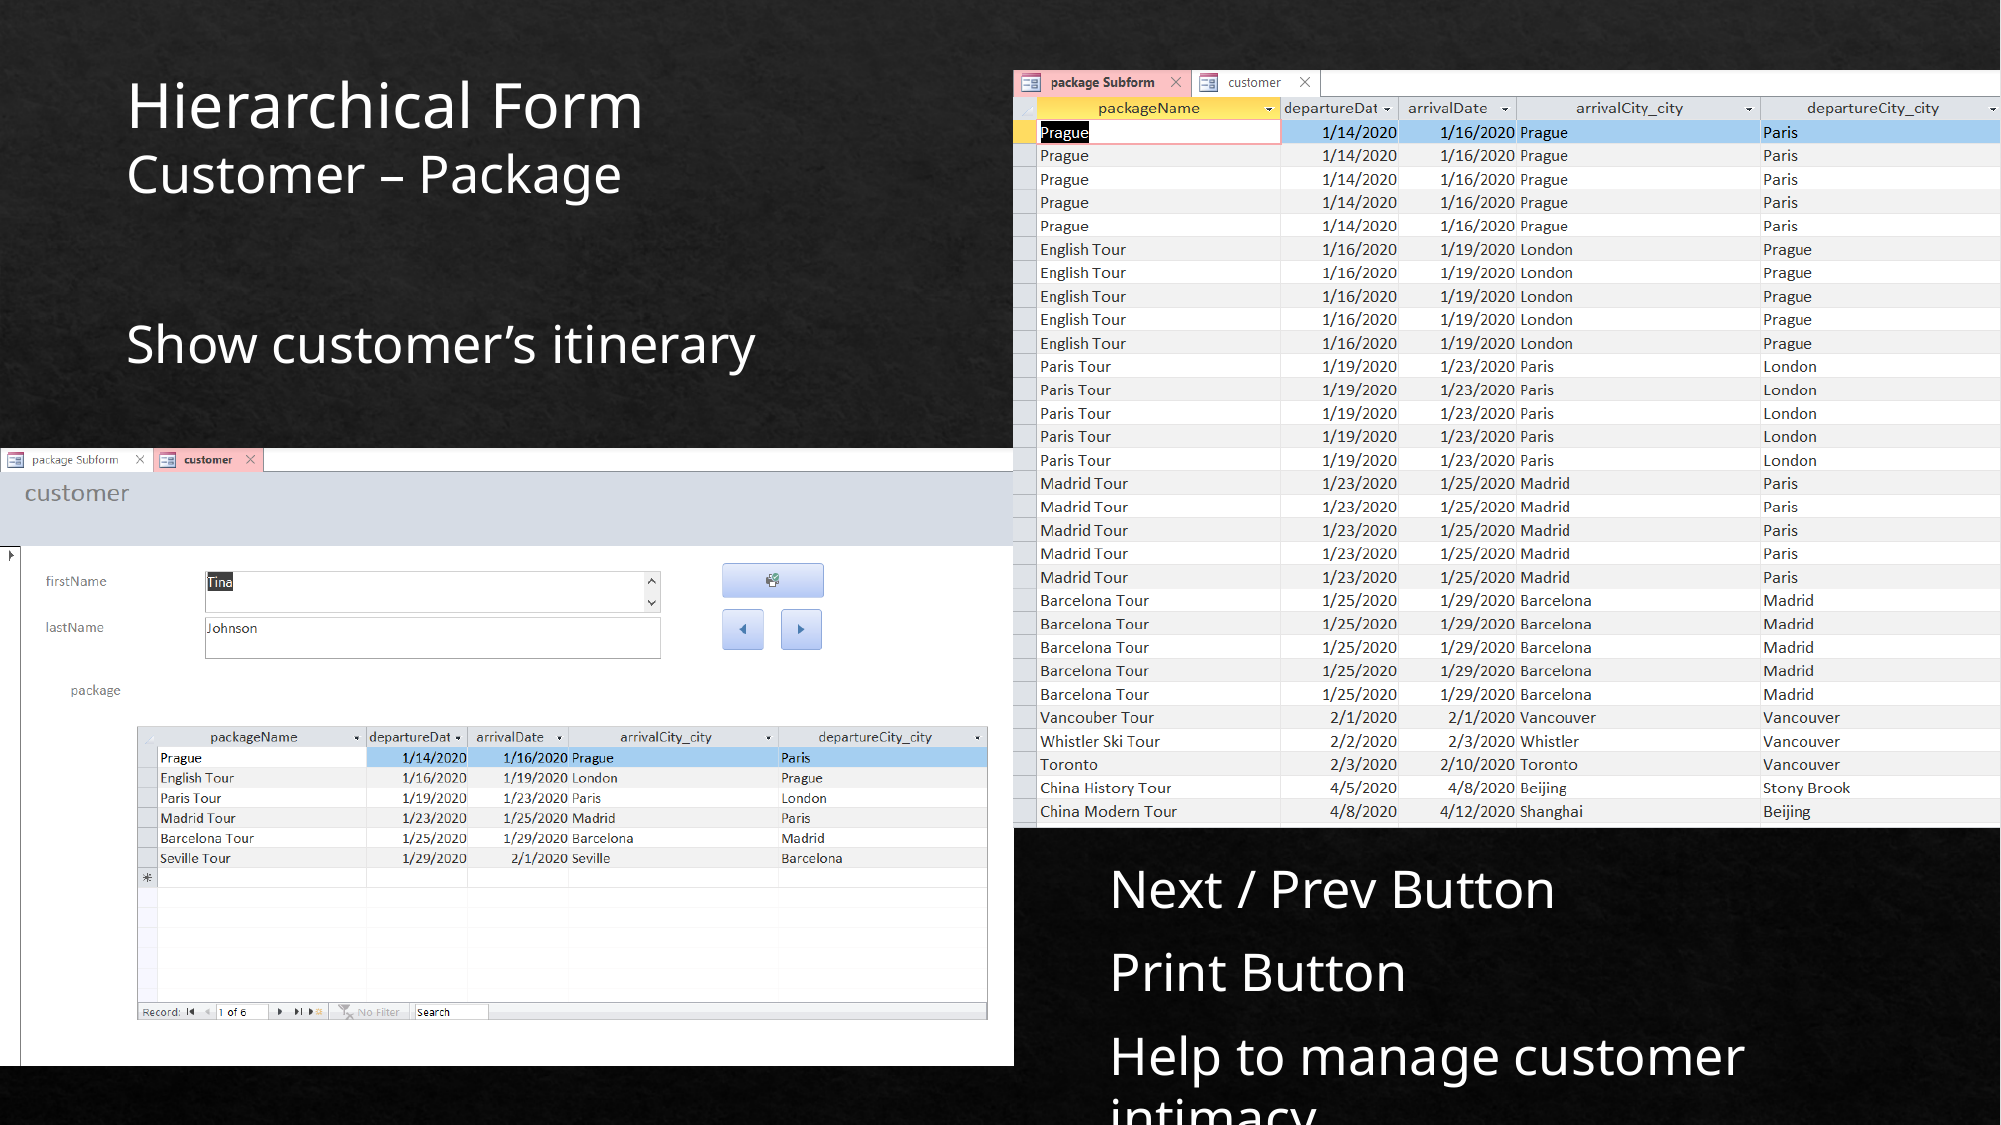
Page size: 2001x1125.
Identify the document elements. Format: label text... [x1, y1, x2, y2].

picture [0, 69, 2000, 1067]
text_box Hierarchical Form Customer – Package Show customer’s itinerary [111, 59, 799, 427]
text_box Next / Prev Button Print Button Help to manage customer intimacy [1094, 849, 1946, 1125]
